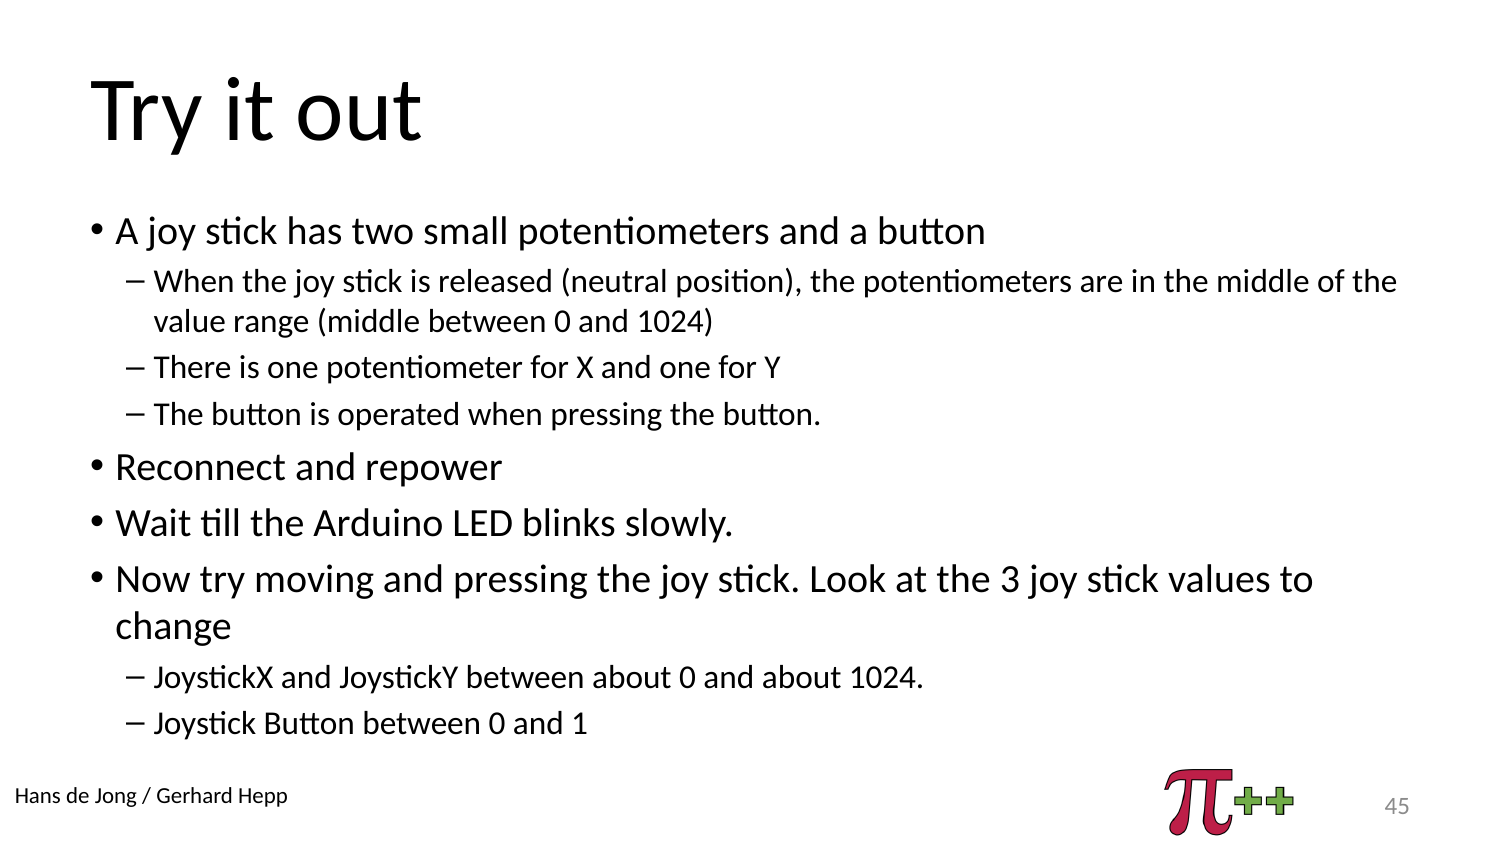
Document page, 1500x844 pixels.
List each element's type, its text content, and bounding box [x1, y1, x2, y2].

list A joy stick has two small potentiometers and a button When the joy stick is released (neutral position), the potentiometers are in the middle of the value range (middle between 0 and 1024) There is one potentiometer for X and one for Y The button is operated when pressing the button. Reconnect and repower Wait till the Arduino LED blinks slowly. Now try moving and pressing the joy stick. Look at the 3 joy stick values to change JoystickX and JoystickY between about 0 and about 1024. Joystick Button between 0 and 1 [75, 196, 1425, 754]
picture [1163, 768, 1294, 836]
title Try it out [75, 33, 1425, 175]
slide_number 45 [1340, 782, 1425, 827]
